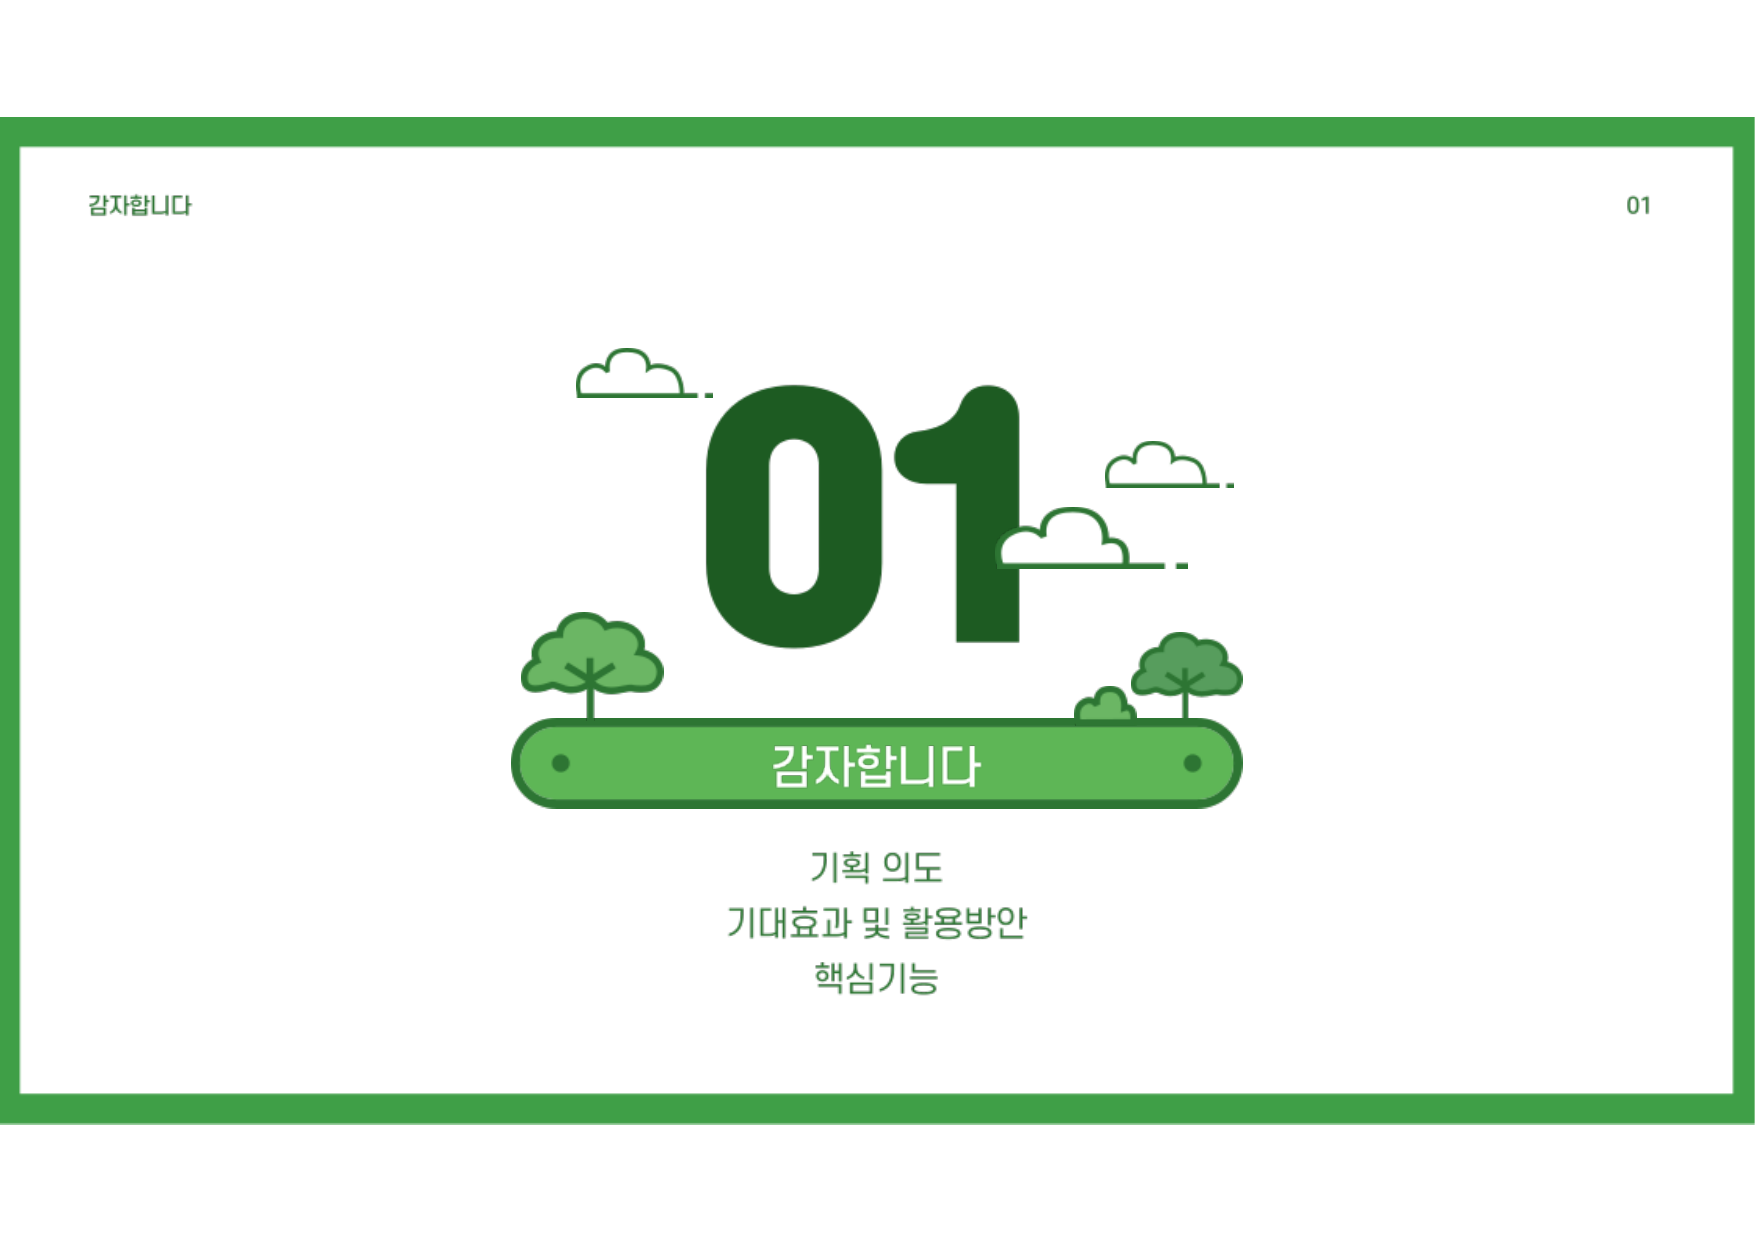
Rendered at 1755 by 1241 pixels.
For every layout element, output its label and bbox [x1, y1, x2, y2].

text_box [0, 117, 1755, 1125]
text_box [520, 612, 664, 721]
picture [85, 185, 202, 227]
text_box [1131, 632, 1244, 718]
text_box [576, 348, 713, 398]
picture [617, 835, 1043, 1011]
picture [615, 251, 1162, 809]
text_box [511, 718, 610, 810]
picture [1623, 184, 1660, 226]
text_box [1105, 441, 1234, 488]
text_box [995, 507, 1188, 569]
text_box [1074, 686, 1137, 726]
text_box [1006, 726, 1244, 810]
